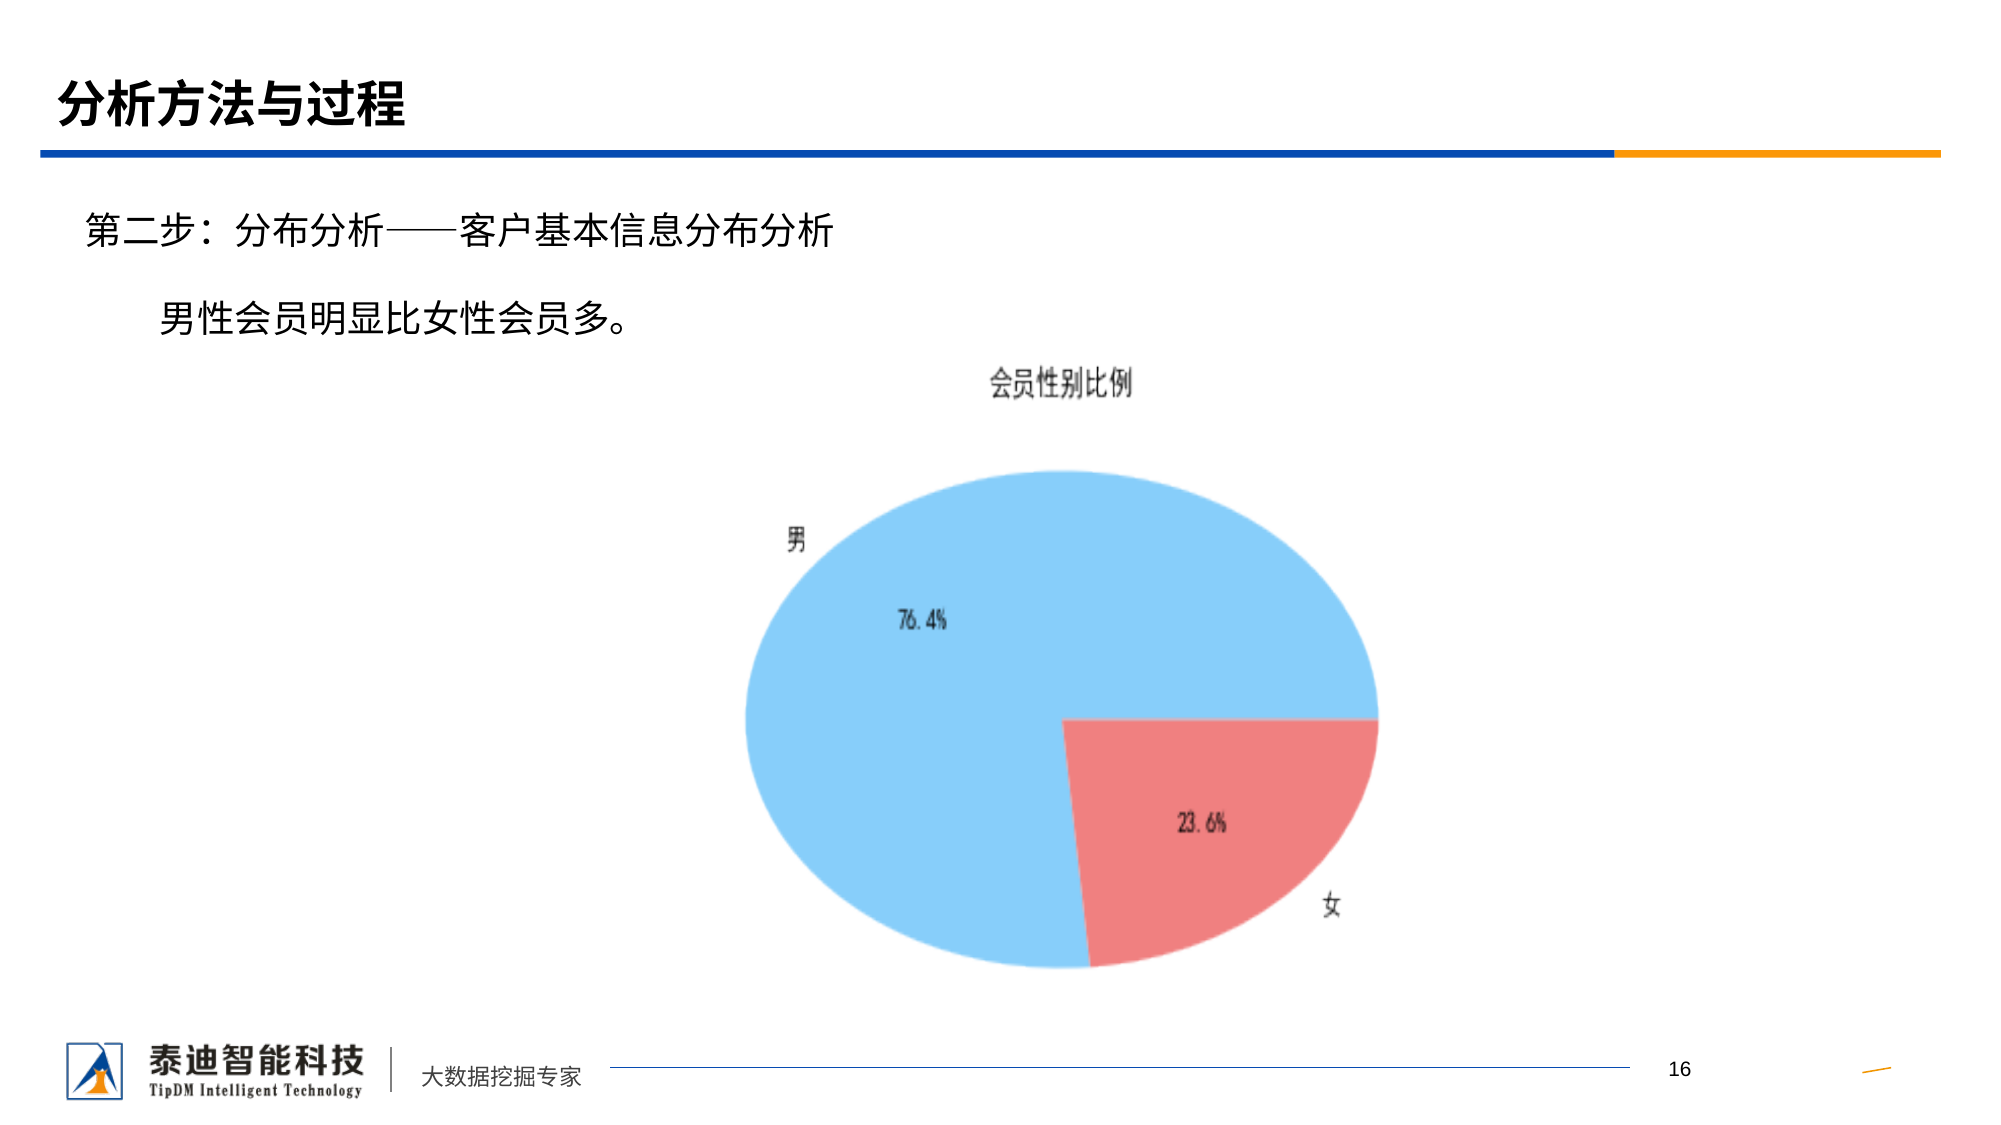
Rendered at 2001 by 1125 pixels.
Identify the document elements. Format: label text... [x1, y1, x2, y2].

title 分析方法与过程 [41, 58, 1843, 146]
picture [645, 347, 1480, 1062]
list 第二步：分布分析——客户基本信息分布分析 男性会员明显比女性会员多。 [69, 176, 1892, 1005]
picture [62, 1028, 368, 1107]
